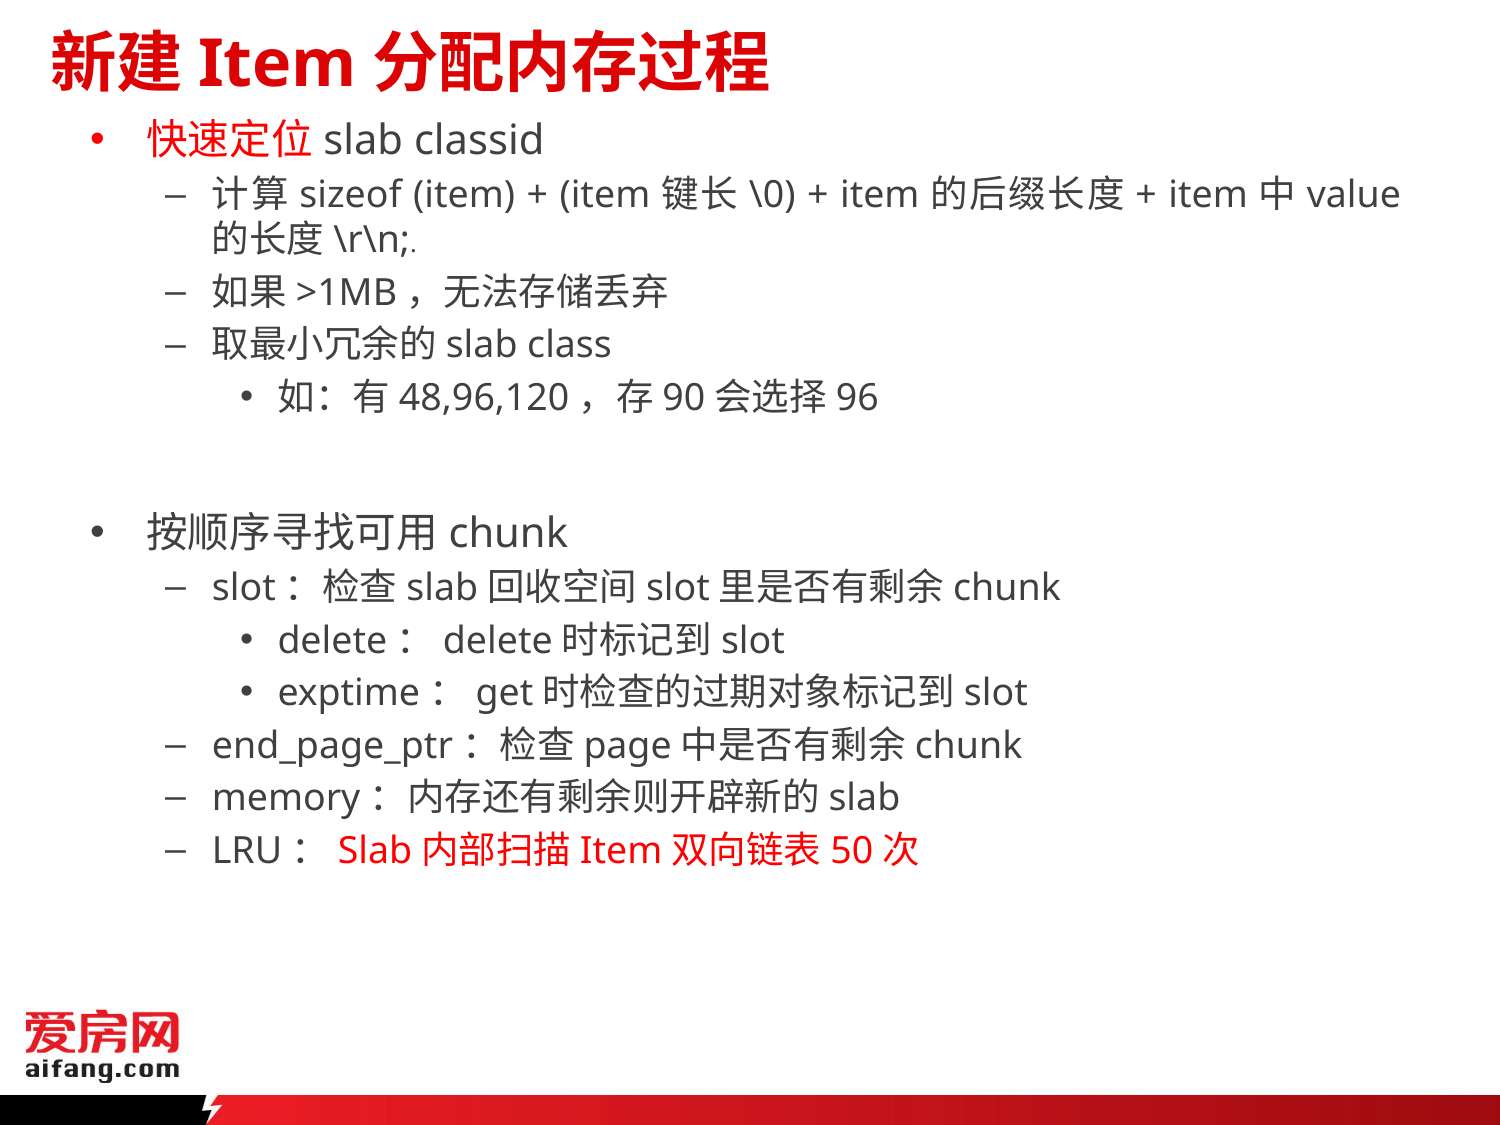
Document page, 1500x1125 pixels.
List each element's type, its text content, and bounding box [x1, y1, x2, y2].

picture [0, 0, 1500, 1125]
list 快速定位slab classid 计算sizeof (item) + (item键长\0) + item的后缀长度+ item中value的长度\r\n;. 如果>1MB，无法存储丢弃 取最小冗余的slab class 如：有48,96,120，存90会选择96 按顺序寻找可用chunk slot：检查slab回收空间slot里是否有剩余chunk delete：delete时标记到slot exptime：get时检查的过期对象标记到slot end_page_ptr：检查page中是否有剩余chunk memory：内存还有剩余则开辟新的slab LRU：Slab内部扫描Item双向链表50次 [75, 105, 1425, 1005]
title 新建Item分配内存过程 [35, 11, 1386, 108]
